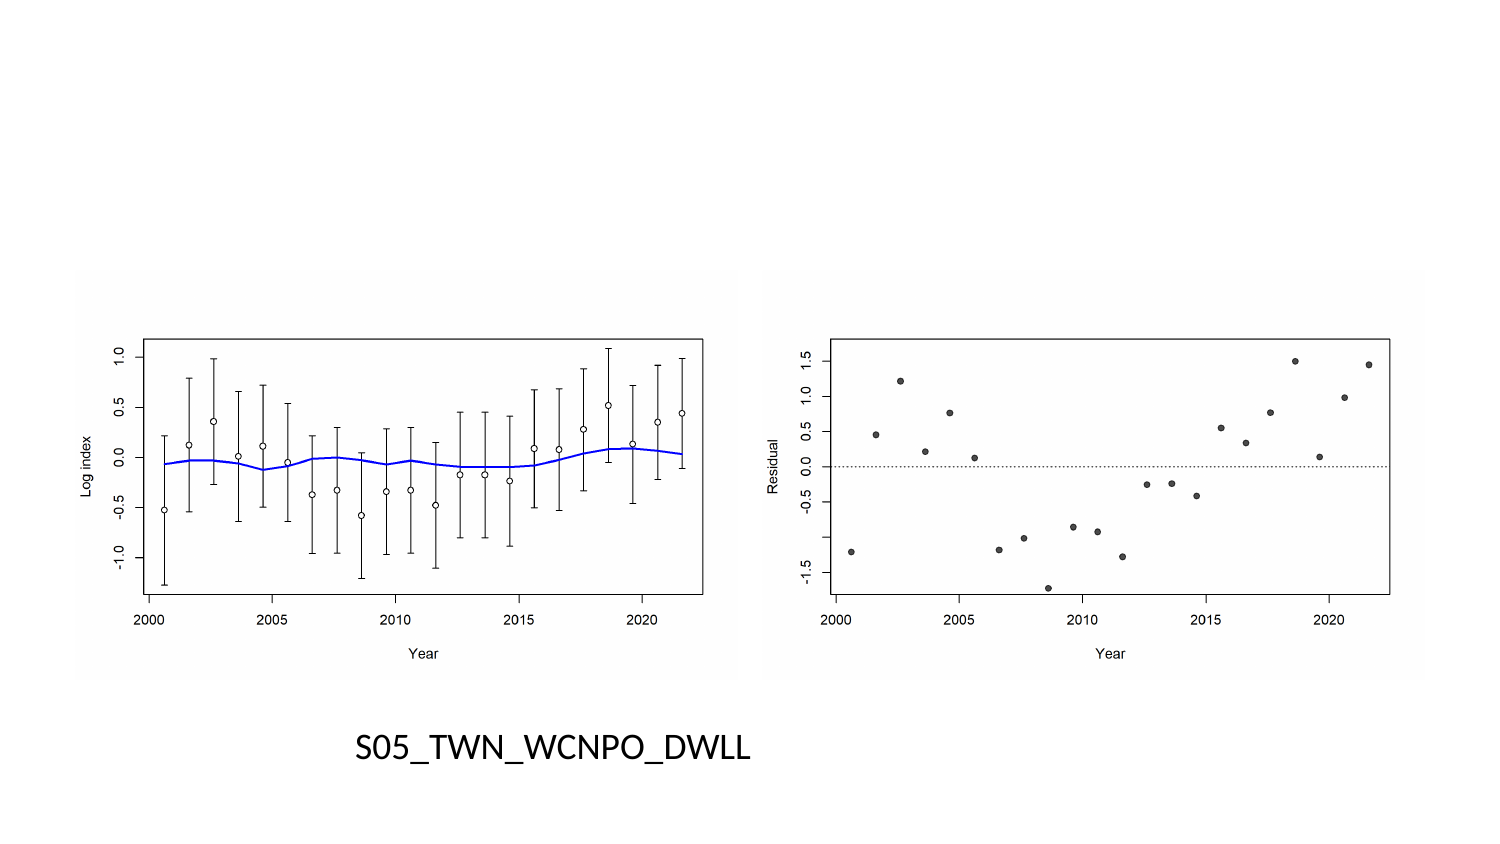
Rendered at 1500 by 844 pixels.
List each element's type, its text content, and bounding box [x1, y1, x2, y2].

picture [762, 270, 1426, 680]
picture [74, 270, 738, 680]
text_box S05_TWN_WCNPO_DWLL [340, 714, 1149, 775]
